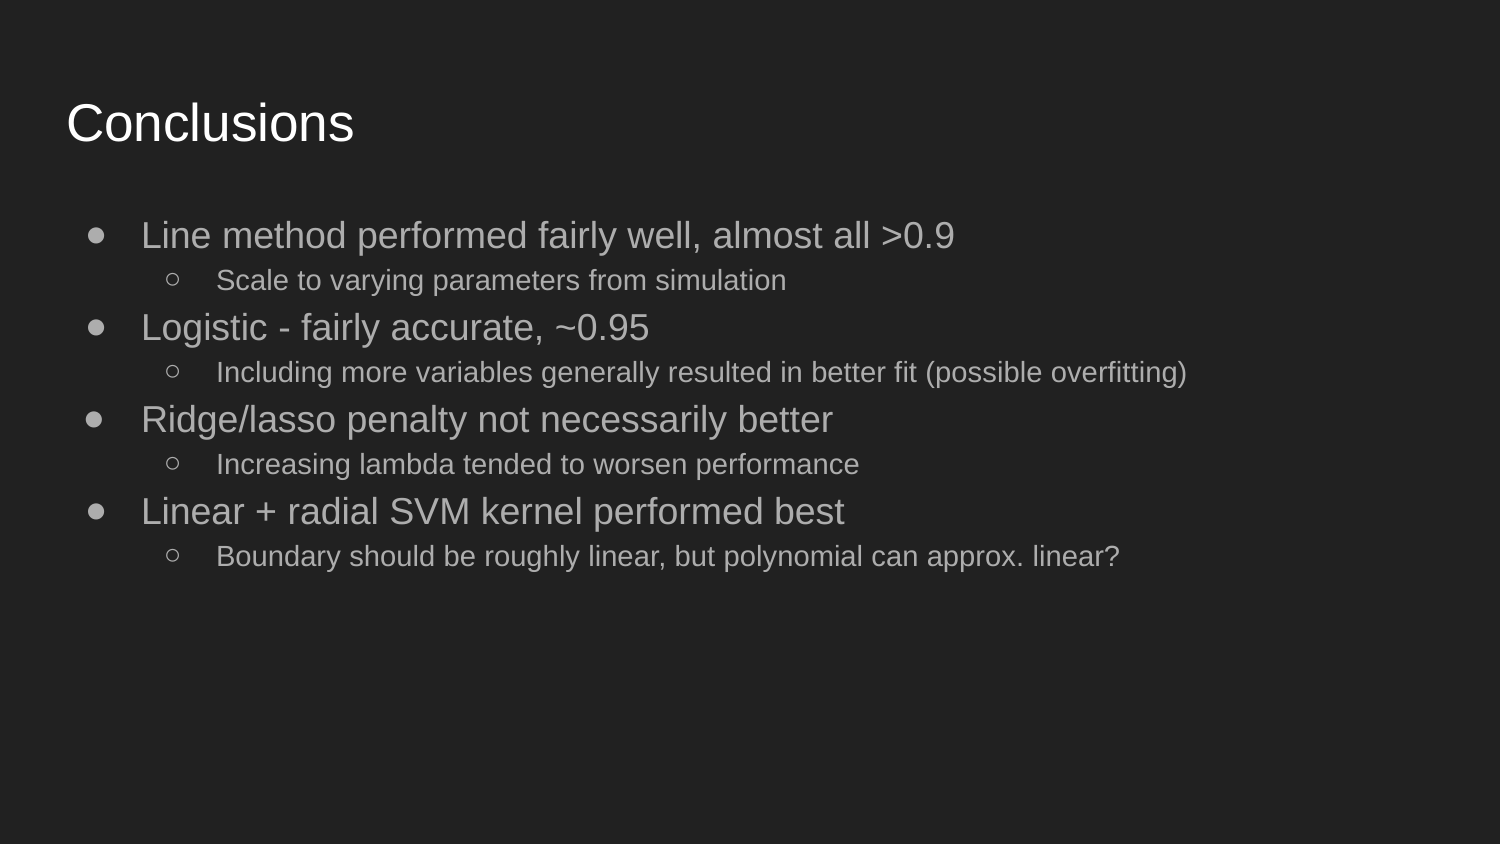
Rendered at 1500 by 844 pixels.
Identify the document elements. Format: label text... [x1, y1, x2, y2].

title Conclusions [51, 72, 1449, 167]
list Line method performed fairly well, almost all >0.9 Scale to varying parameters from simulation Logistic - fairly accurate, ~0.95 Including more variables generally resulted in better fit (possible overfitting) Ridge/lasso penalty not necessarily better Increasing lambda tended to worsen performance Linear + radial SVM kernel performed best Boundary should be roughly linear, but polynomial can approx. linear? [51, 189, 1449, 750]
